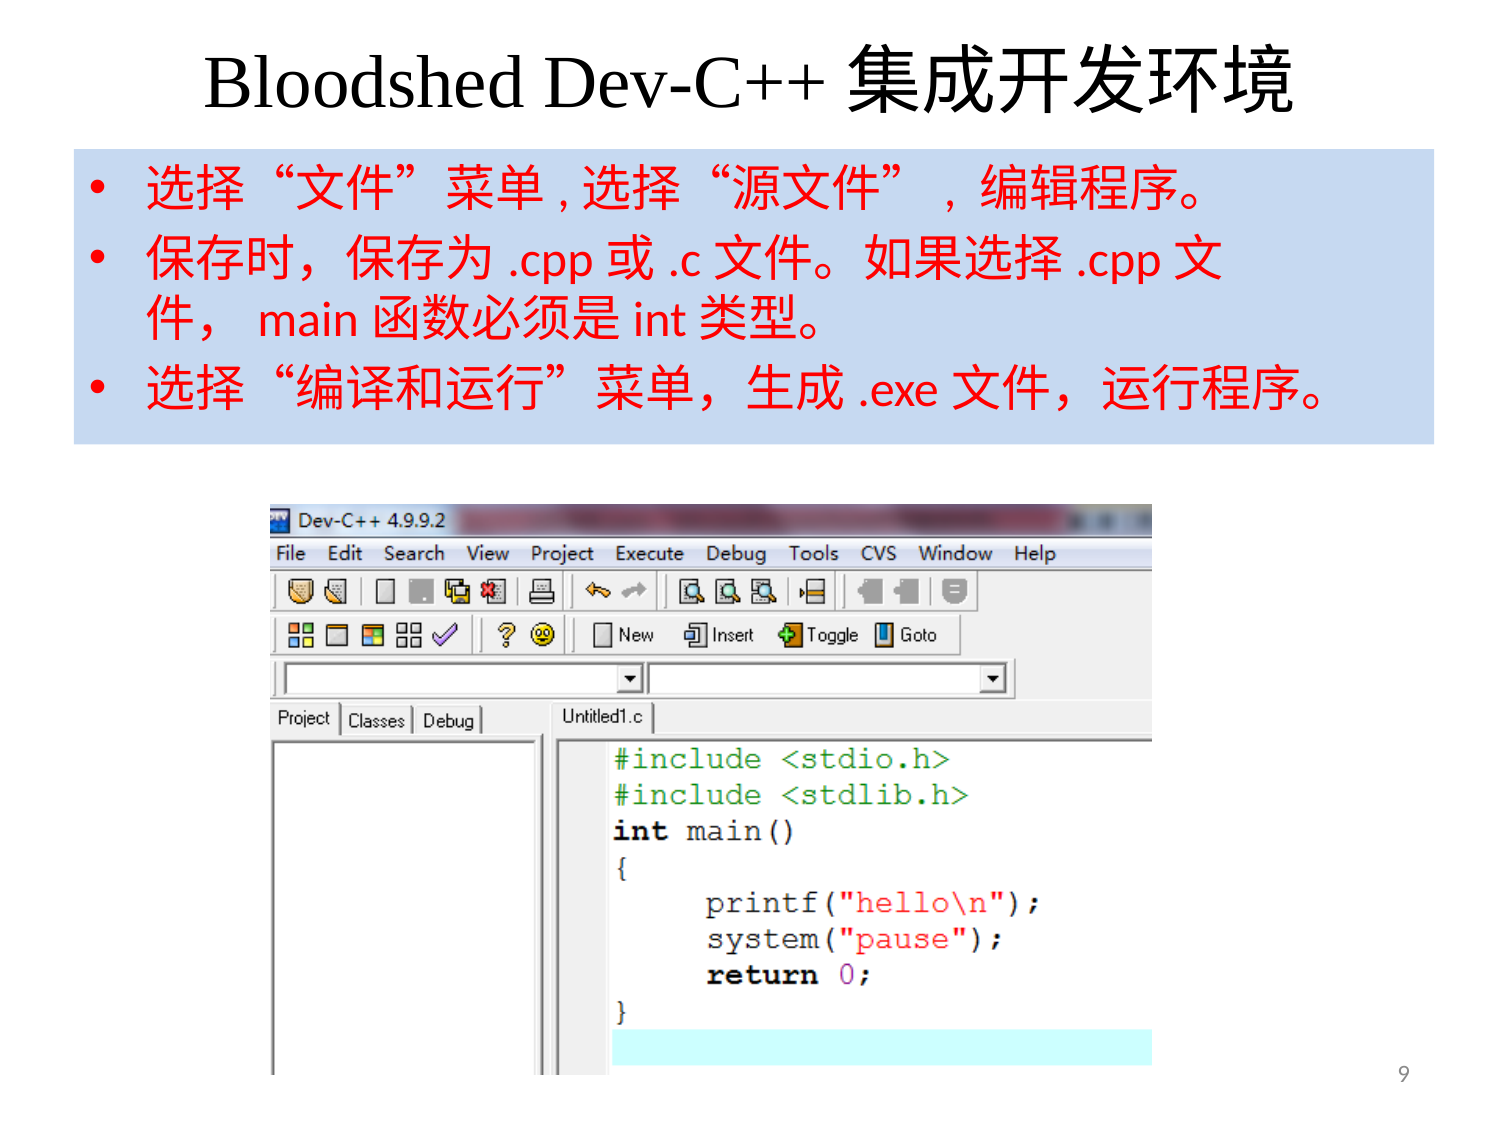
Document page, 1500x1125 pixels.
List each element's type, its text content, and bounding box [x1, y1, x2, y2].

picture [269, 504, 1152, 1076]
title Bloodshed Dev-C++集成开发环境 [75, 0, 1425, 149]
list 选择“文件”菜单,选择“源文件”, 编辑程序。 保存时，保存为.cpp或.c文件。如果选择.cpp文件，main函数必须是int类型。 选择“编译和运行”菜单，生成.exe文件，运行程序。 [73, 149, 1435, 445]
slide_number 9 [1074, 1042, 1425, 1103]
